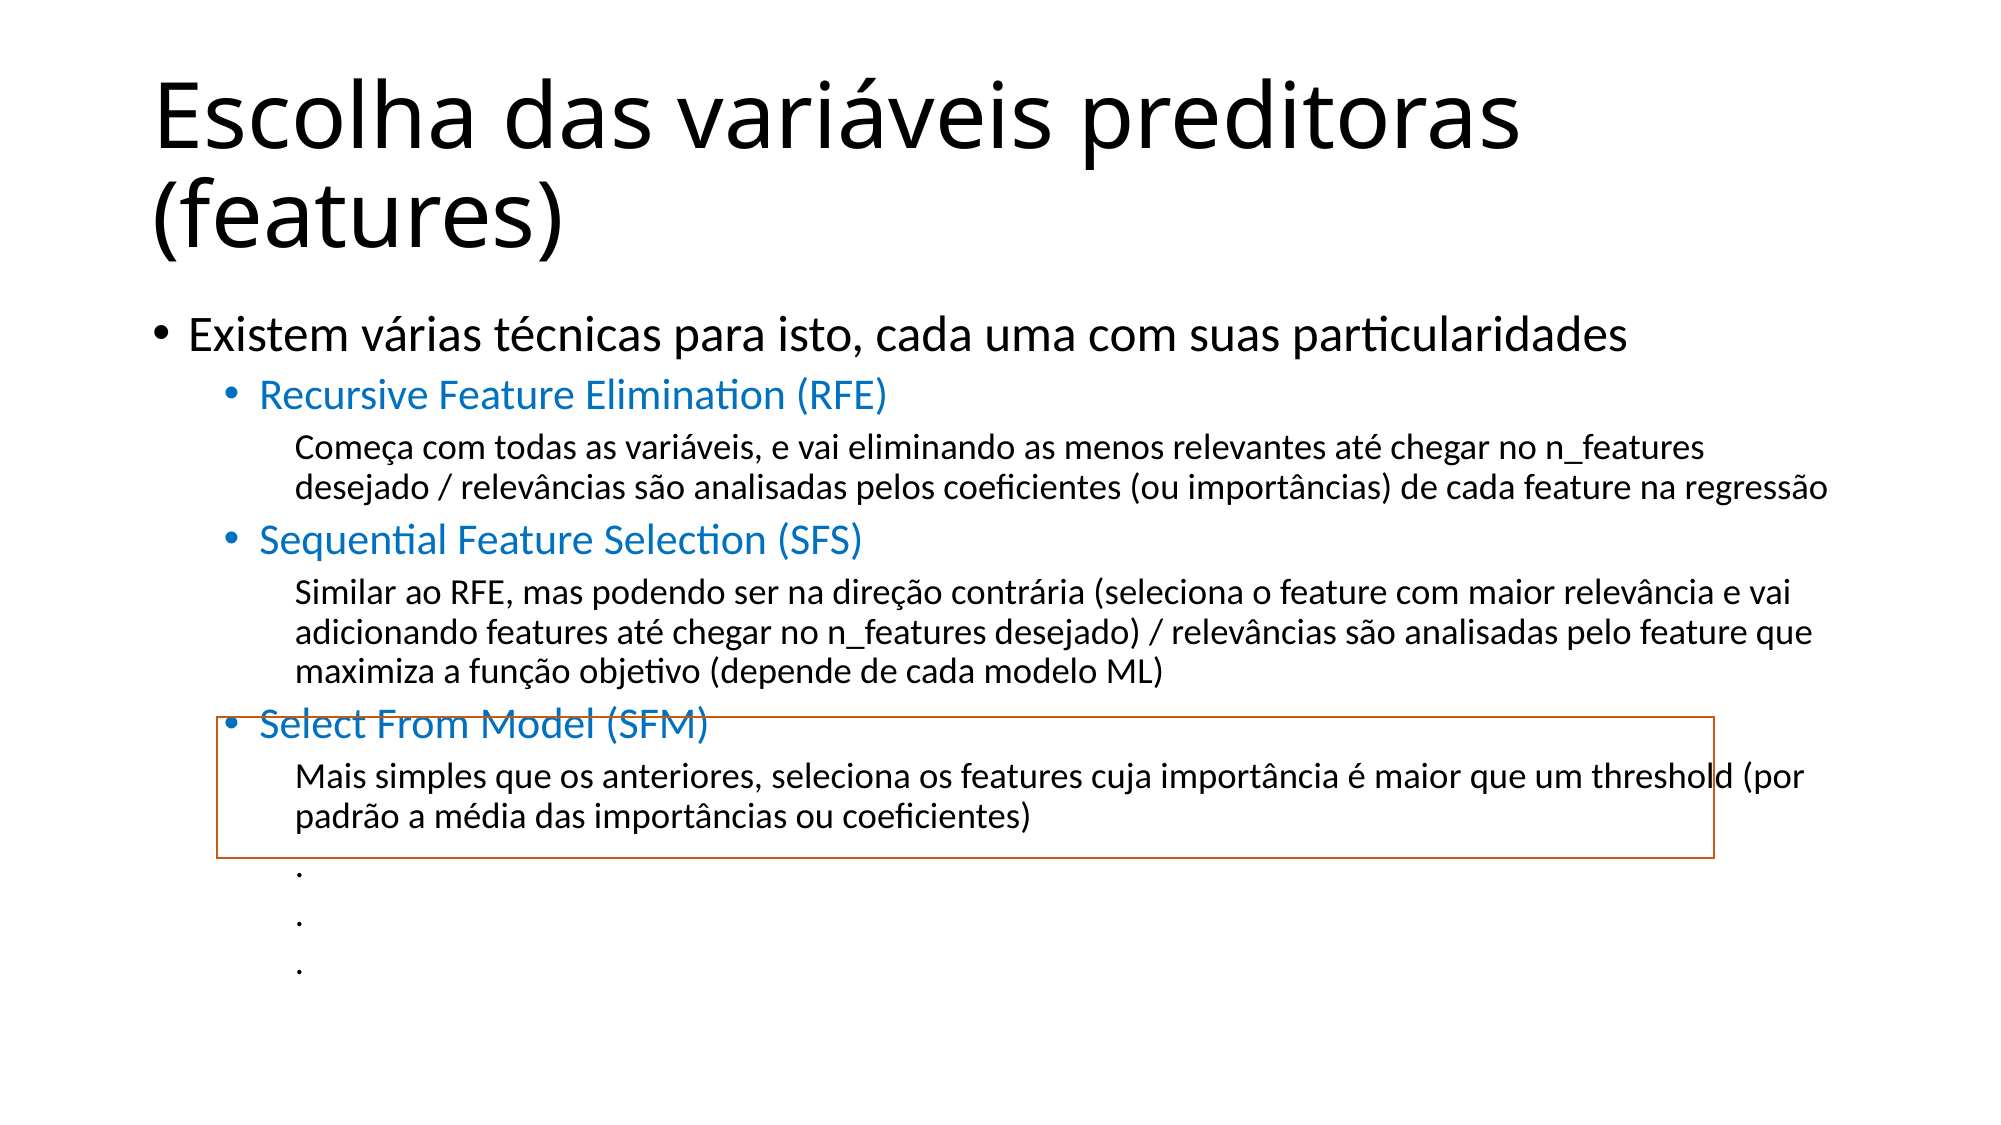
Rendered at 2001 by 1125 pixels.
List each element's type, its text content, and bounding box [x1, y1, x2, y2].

text_box [216, 716, 1715, 859]
list Existem várias técnicas para isto, cada uma com suas particularidades Recursive Feature Elimination (RFE) Começa com todas as variáveis, e vai eliminando as menos relevantes até chegar no n_features desejado / relevâncias são analisadas pelos coeficientes (ou importâncias) de cada feature na regressão Sequential Feature Selection (SFS) Similar ao RFE, mas podendo ser na direção contrária (seleciona o feature com maior relevância e vai adicionando features até chegar no n_features desejado) / relevâncias são analisadas pelo feature que maximiza a função objetivo (depende de cada modelo ML) Select From Model (SFM) Mais simples que os anteriores, seleciona os features cuja importância é maior que um threshold (por padrão a média das importâncias ou coeficientes) . . . [137, 299, 1863, 1014]
title Escolha das variáveis preditoras (features) [137, 59, 1863, 278]
